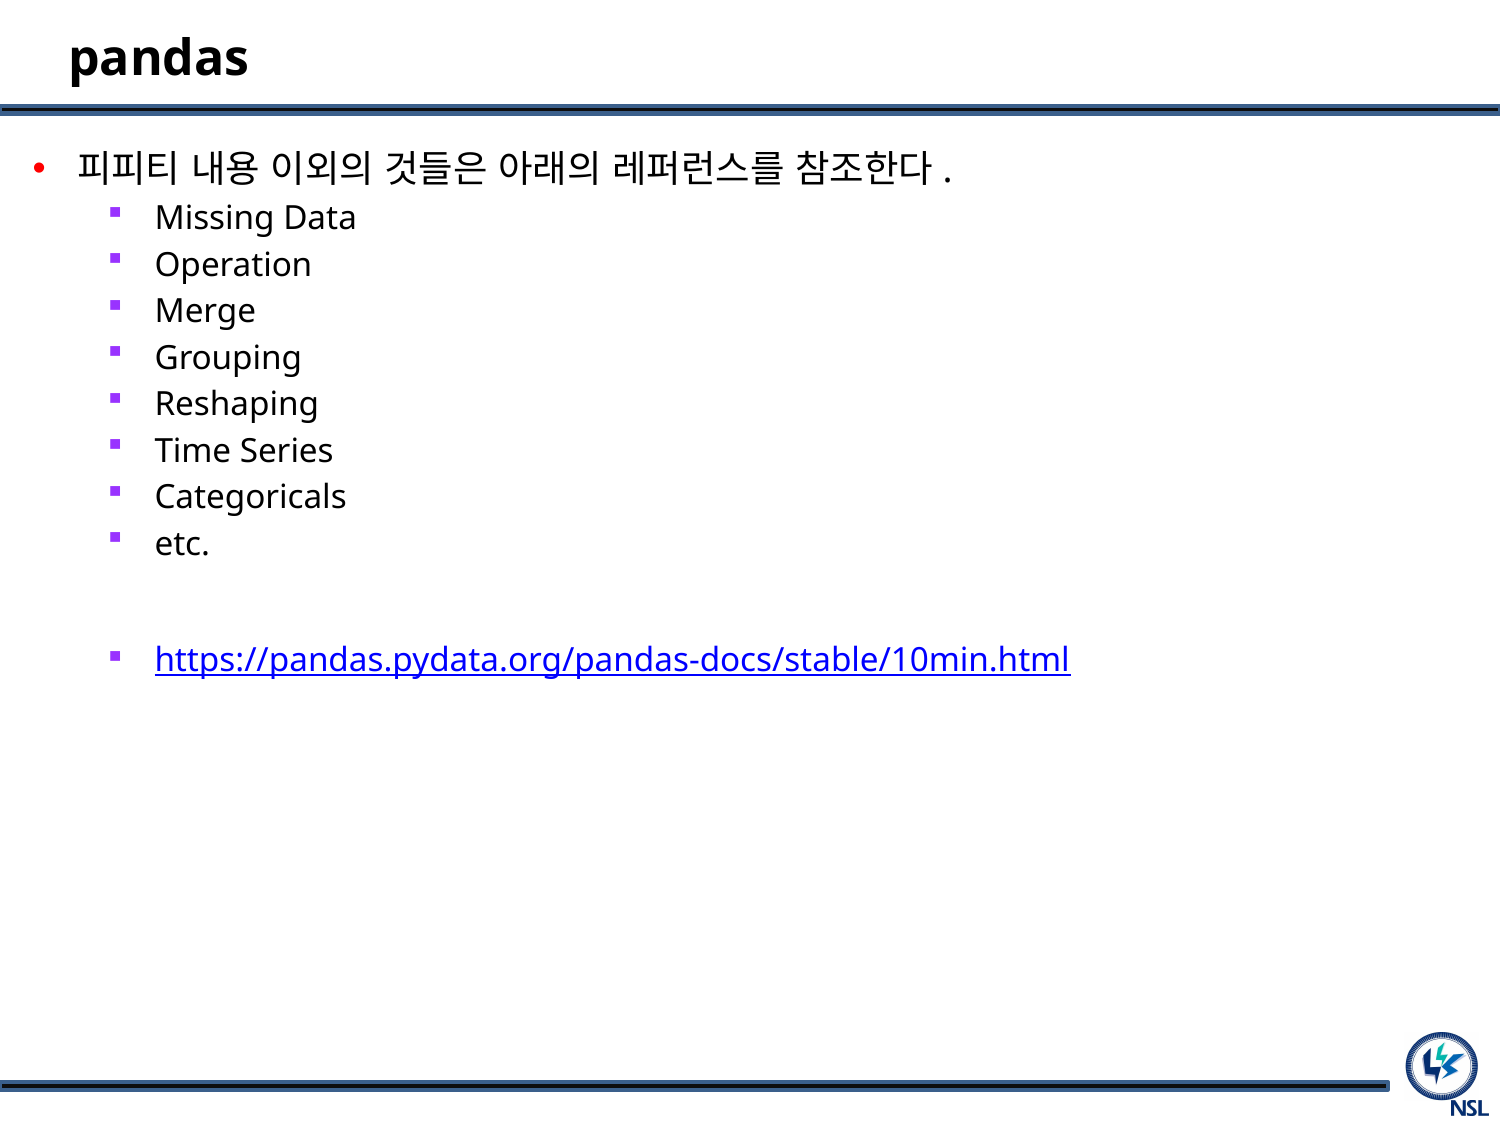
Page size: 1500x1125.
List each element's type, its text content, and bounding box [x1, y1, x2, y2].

list 피피티 내용 이외의 것들은 아래의 레퍼런스를 참조한다. Missing Data Operation Merge Grouping Reshaping Time Series Categoricals etc. https://pandas.pydata.org/pandas-docs/stable/10min.html [17, 137, 1479, 1067]
picture [1404, 1067, 1489, 1116]
title pandas [53, 7, 1489, 103]
